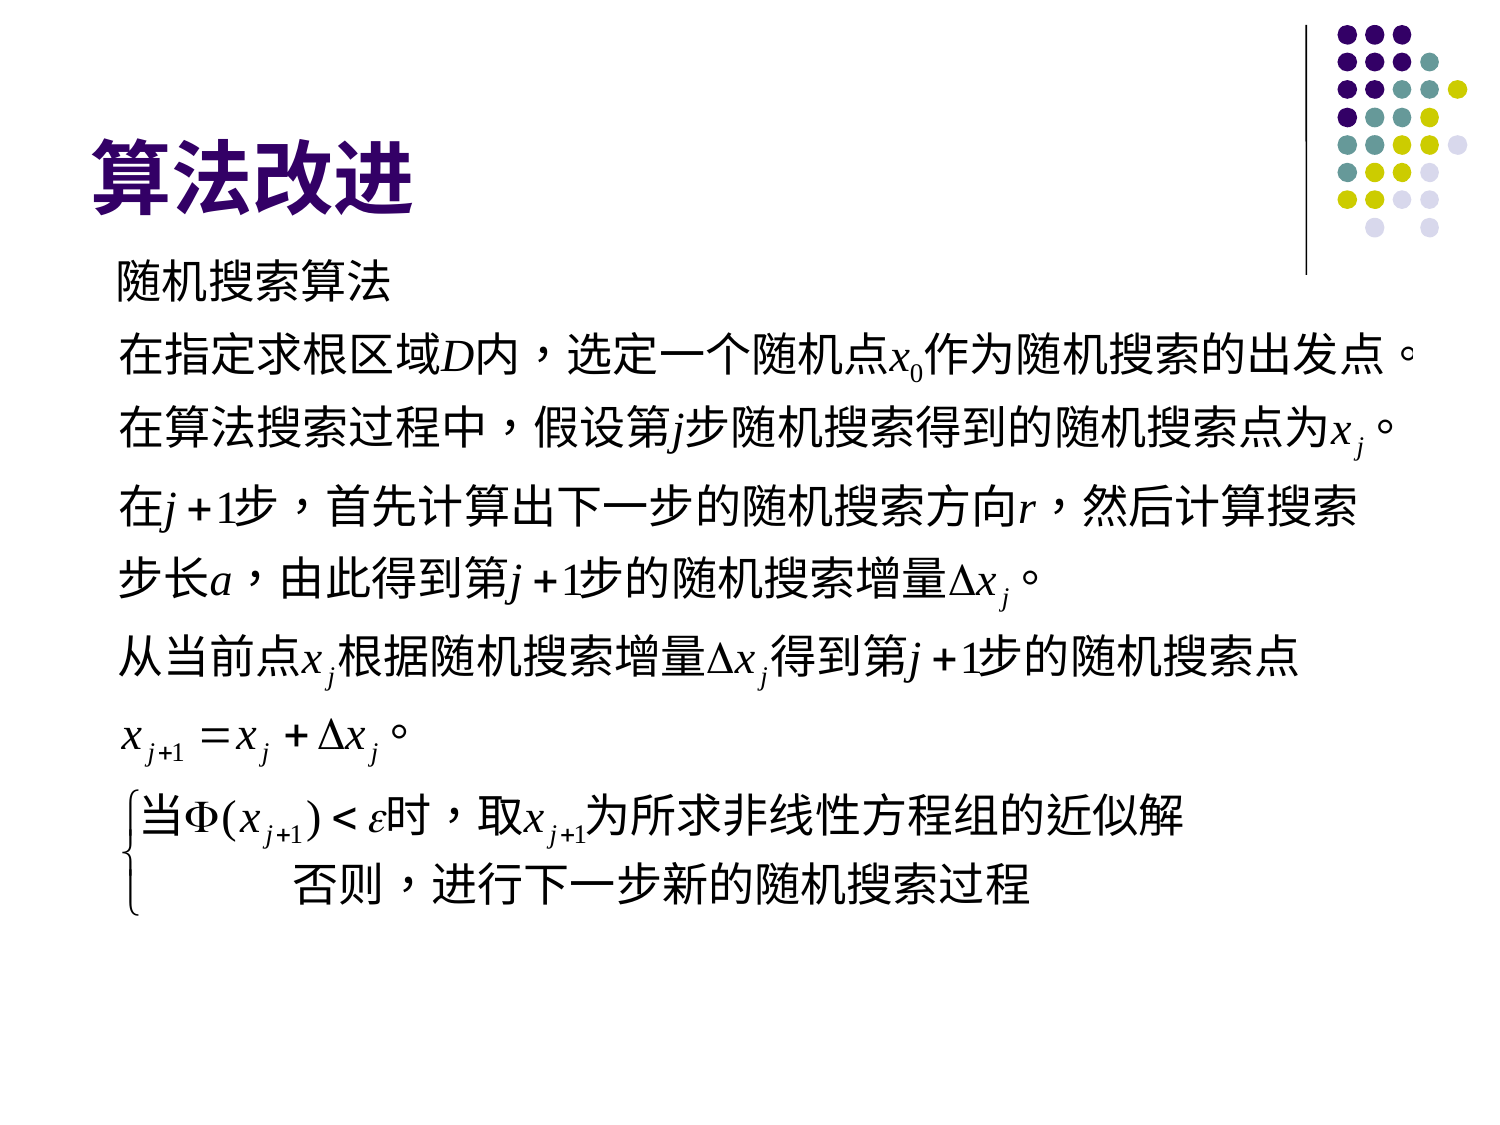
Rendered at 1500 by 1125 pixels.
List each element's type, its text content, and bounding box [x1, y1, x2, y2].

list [112, 249, 1413, 928]
title 算法改进 [74, 19, 1313, 233]
